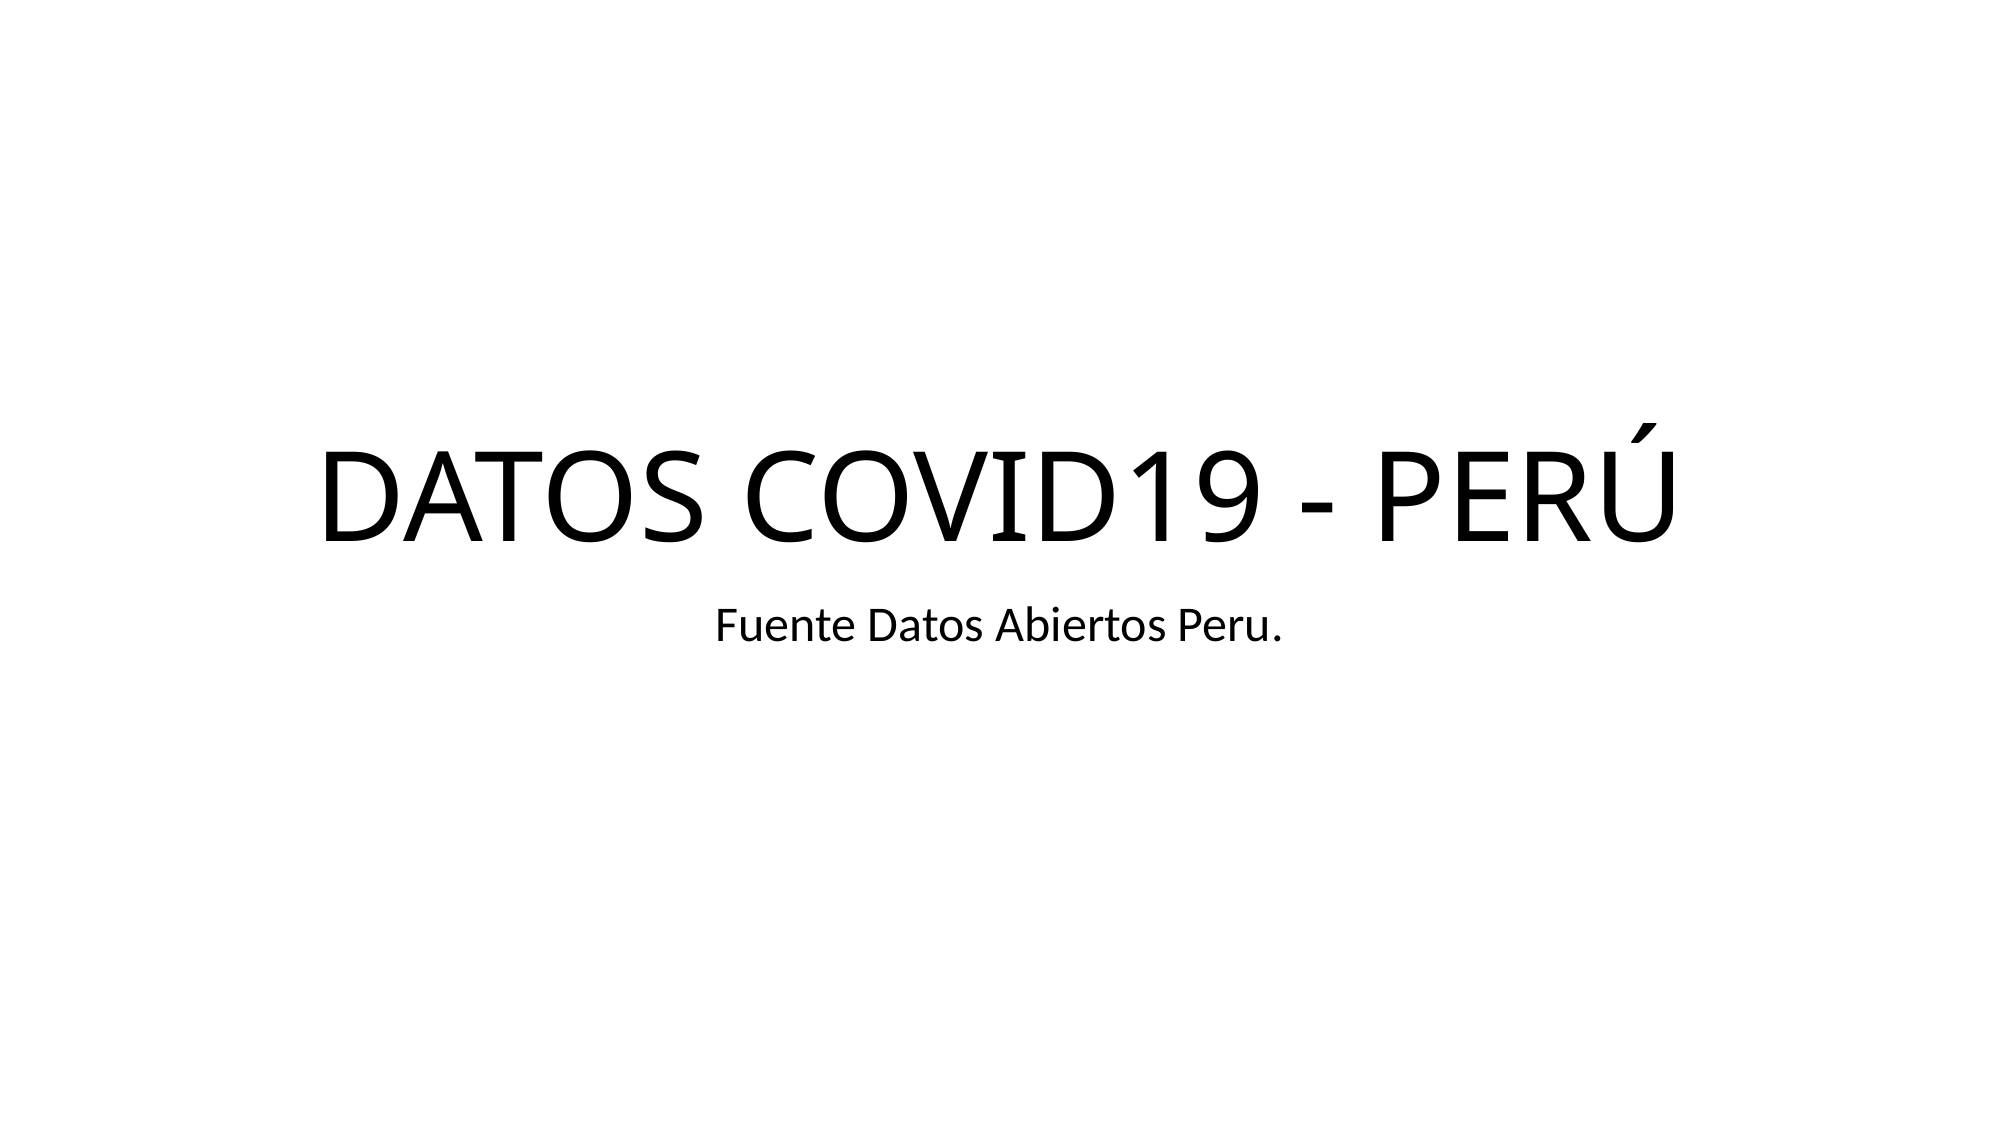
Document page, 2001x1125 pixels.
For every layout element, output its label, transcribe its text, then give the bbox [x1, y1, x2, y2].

subtitle Fuente Datos Abiertos Peru. [249, 590, 1750, 863]
title DATOS COVID19 - PERÚ [249, 184, 1750, 576]
